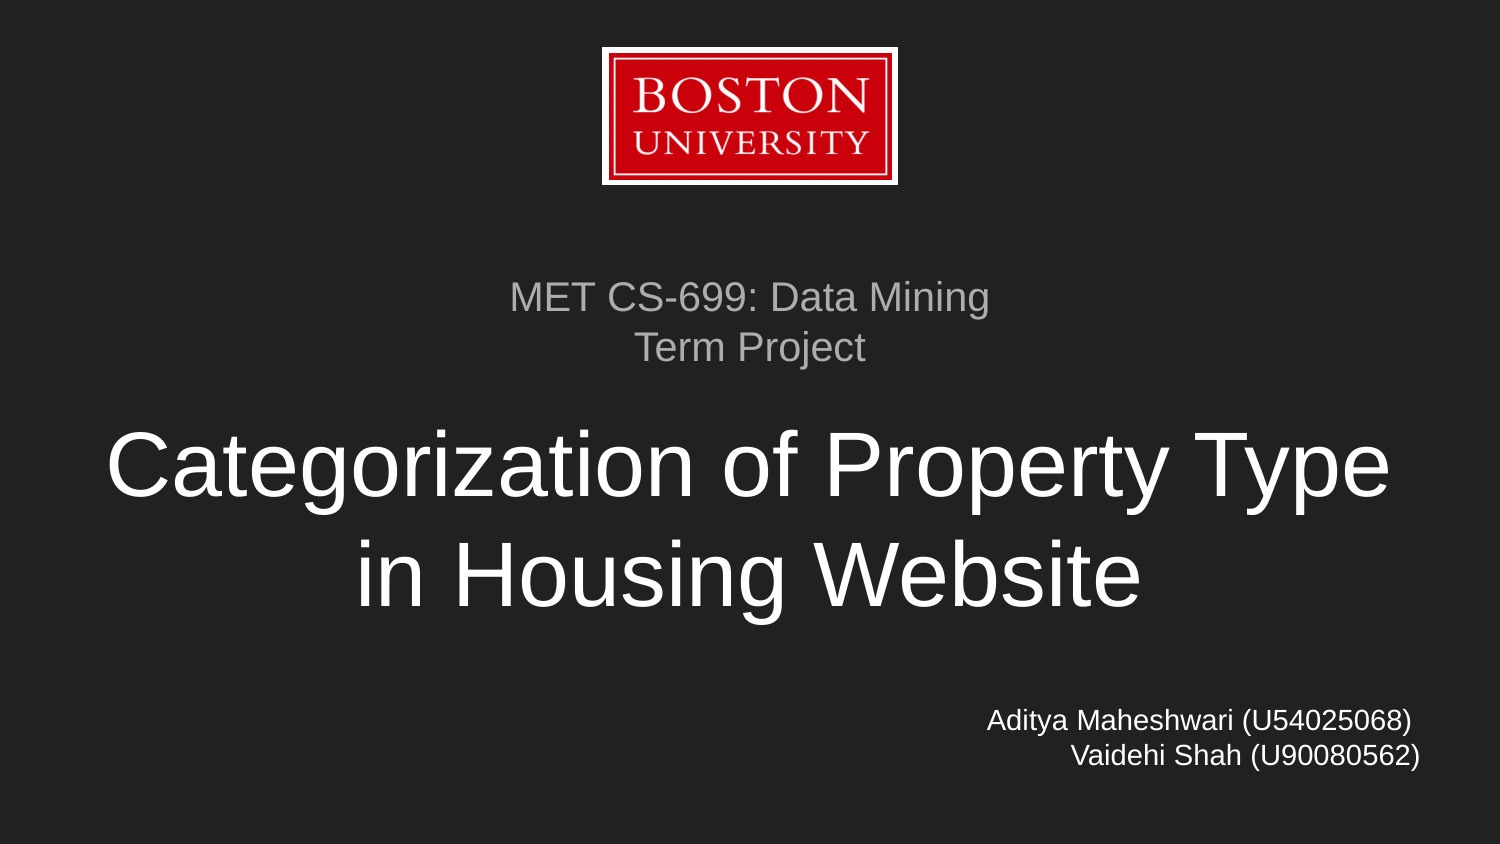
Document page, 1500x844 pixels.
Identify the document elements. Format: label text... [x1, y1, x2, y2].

title Categorization of Property Type in Housing Website [51, 386, 1449, 641]
text_box Aditya Maheshwari (U54025068) Vaidehi Shah (U90080562) [864, 686, 1436, 786]
subtitle MET CS-699: Data Mining Term Project [51, 255, 1449, 386]
picture [602, 47, 898, 186]
